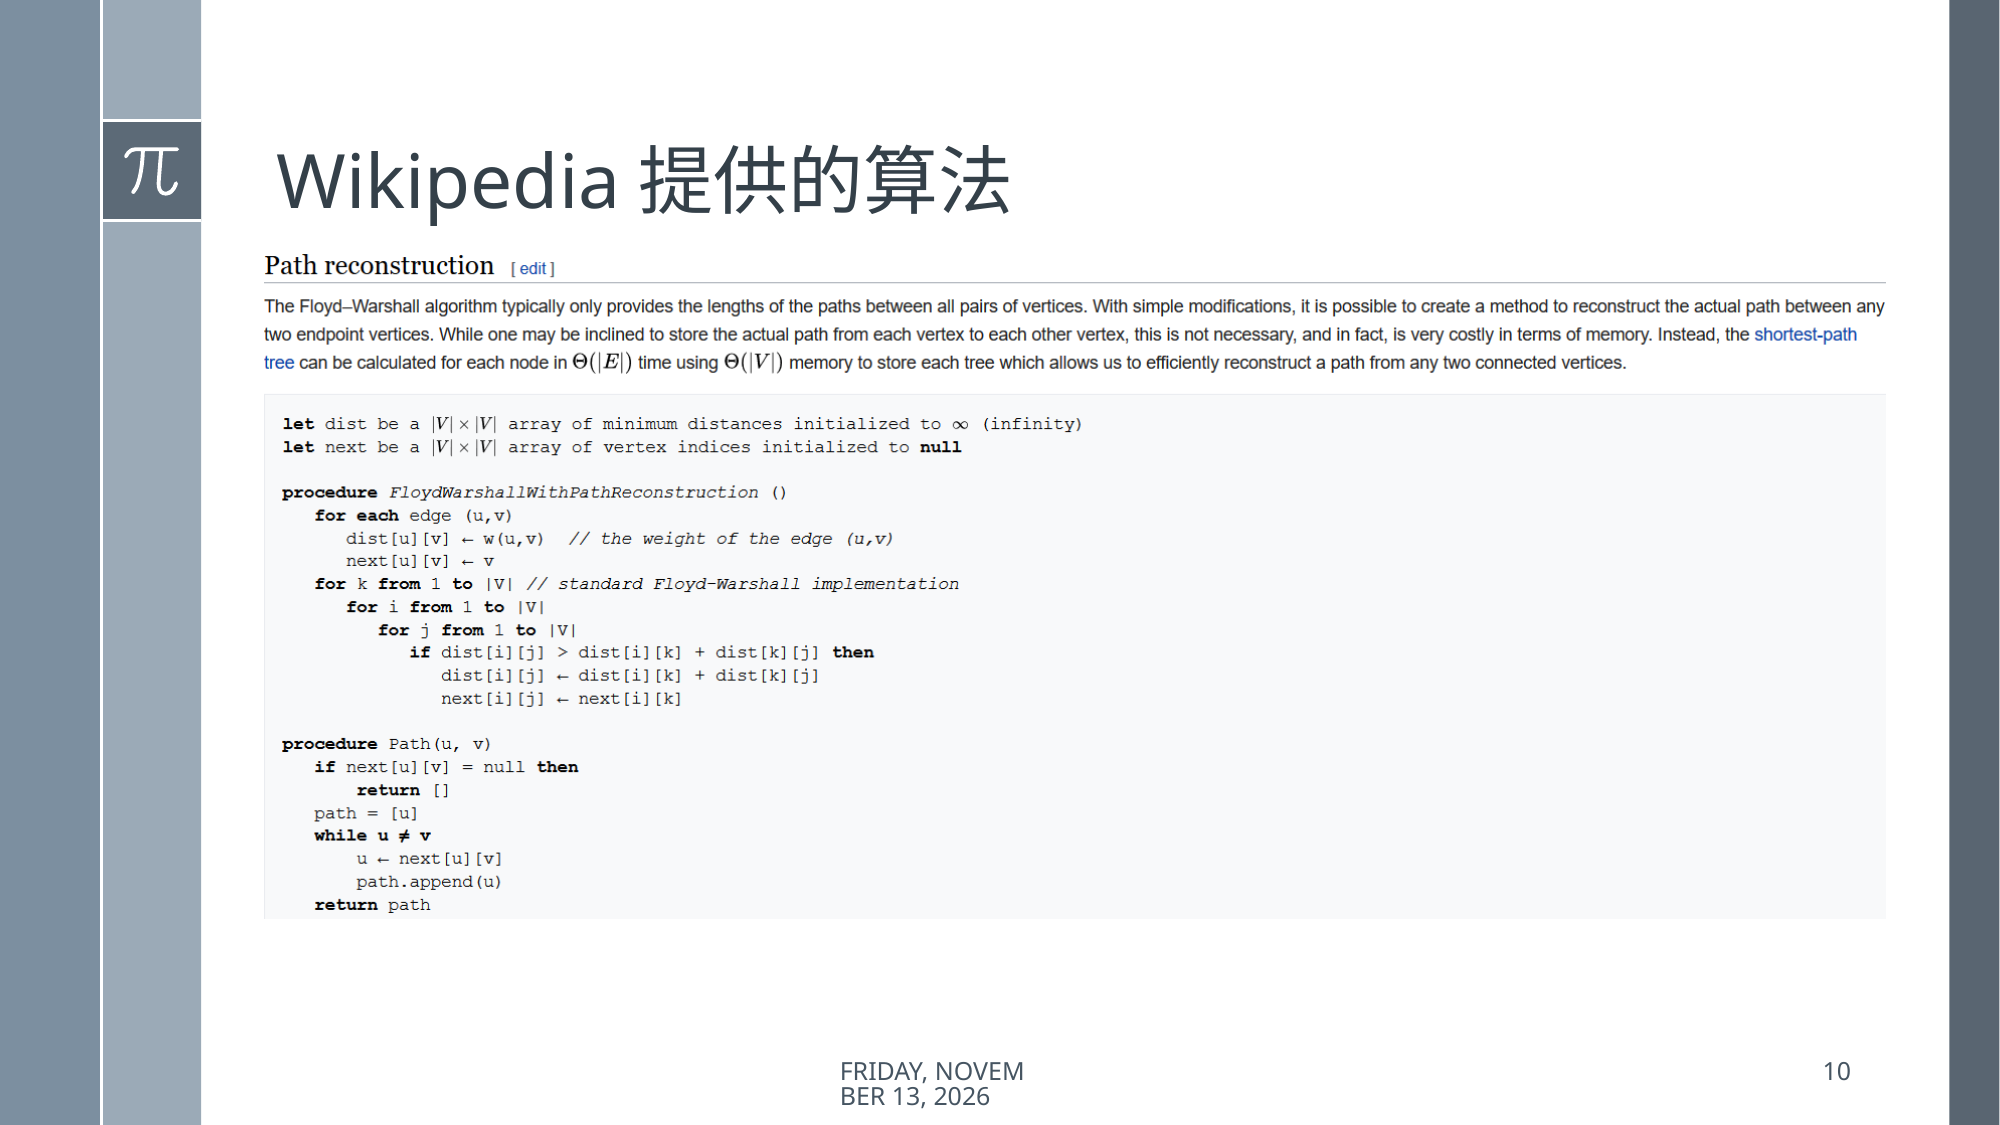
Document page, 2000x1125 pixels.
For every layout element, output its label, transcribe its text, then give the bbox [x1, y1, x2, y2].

slide_number 10 [1766, 1042, 1867, 1103]
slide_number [824, 1042, 1050, 1103]
title Wikipedia提供的算法 [261, 29, 1867, 233]
picture [261, 243, 1886, 919]
